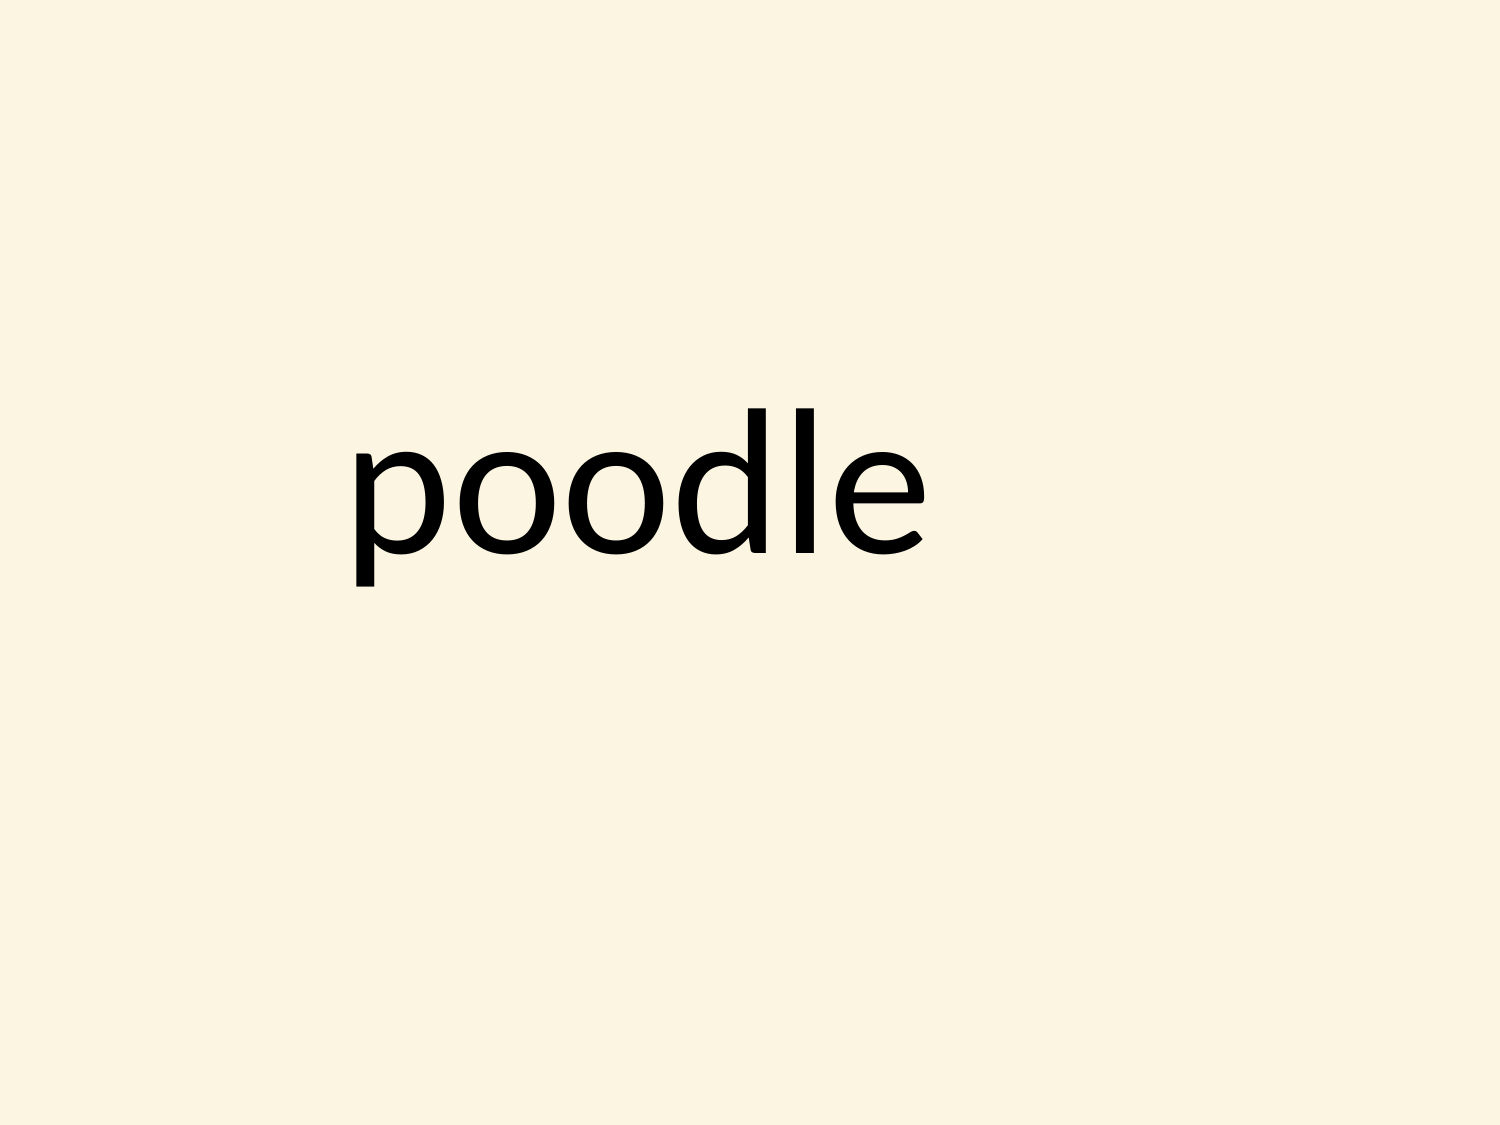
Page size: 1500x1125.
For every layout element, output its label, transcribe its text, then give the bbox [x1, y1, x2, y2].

title poodle [0, 349, 1275, 591]
